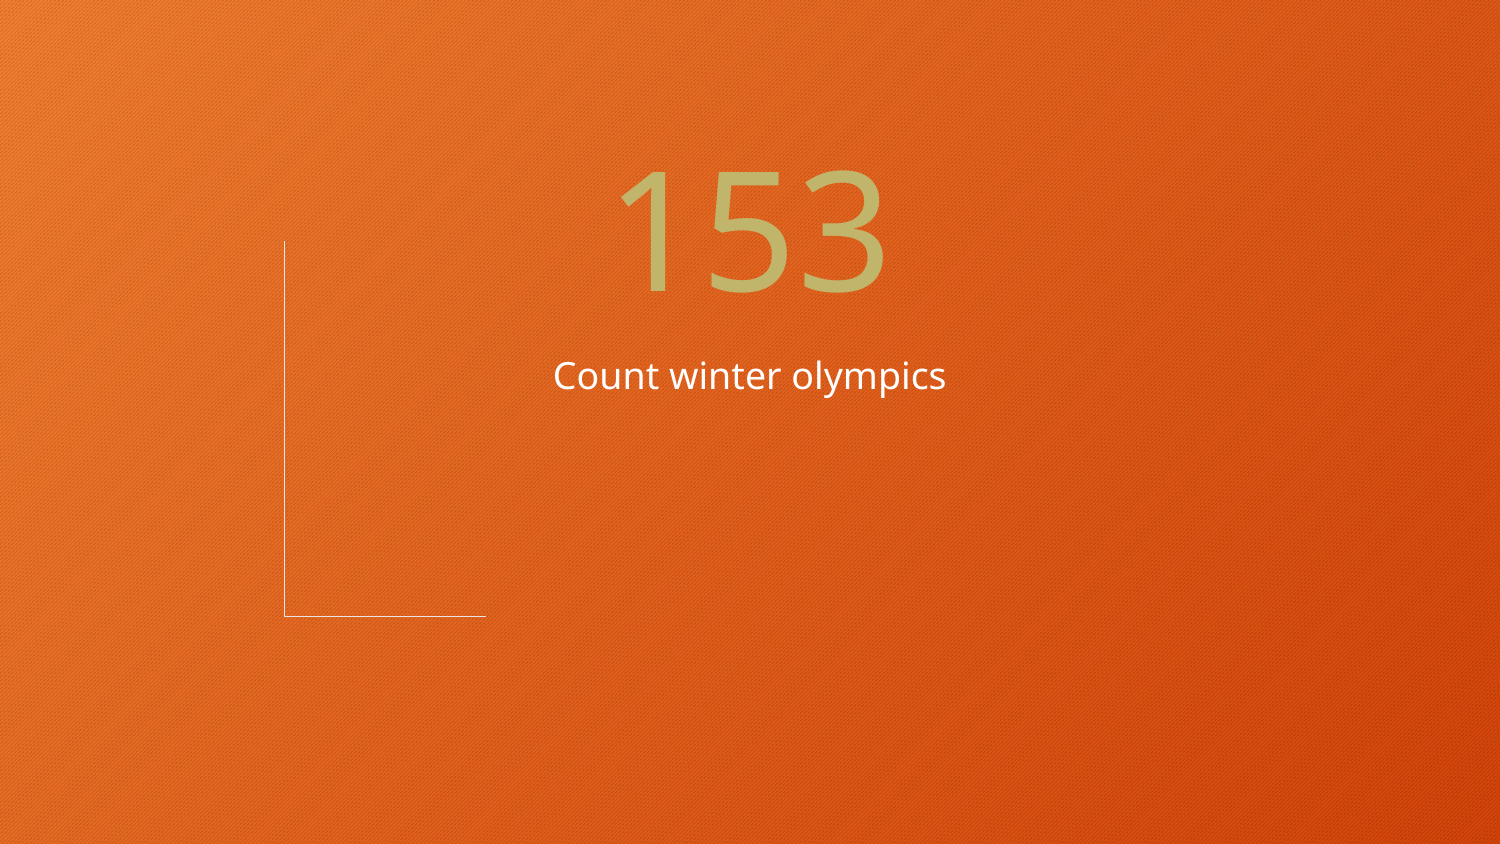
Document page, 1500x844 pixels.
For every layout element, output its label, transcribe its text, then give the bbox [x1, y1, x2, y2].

list Count winter olympics [573, 342, 974, 460]
title 153 [284, 140, 1216, 343]
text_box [197, 328, 573, 530]
